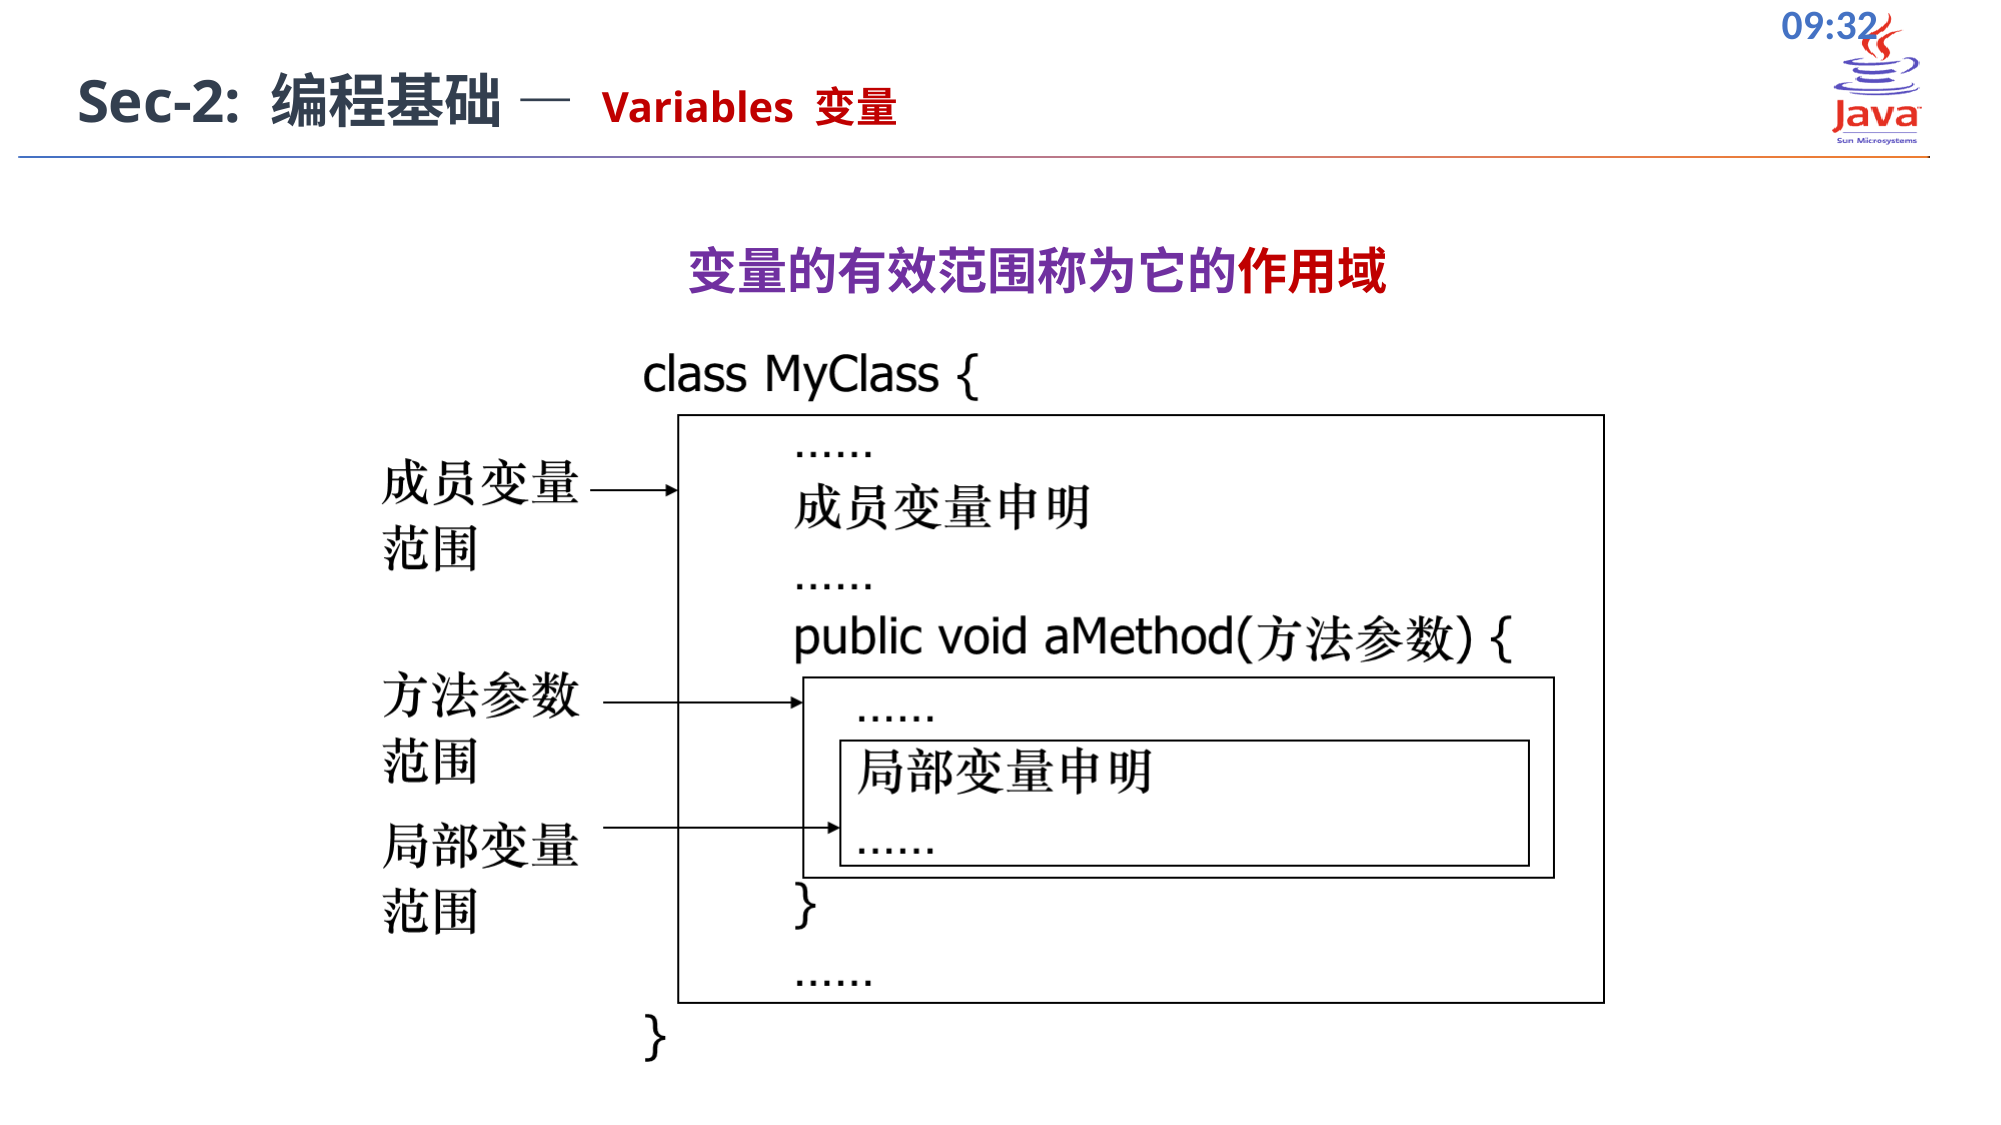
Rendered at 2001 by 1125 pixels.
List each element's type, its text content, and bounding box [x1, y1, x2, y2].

picture [350, 326, 1605, 1092]
text_box Sec-2: 编程基础 — Variables 变量 [75, 62, 1047, 135]
text_box 变量的有效范围称为它的作用域 [672, 231, 1403, 307]
picture [1825, 9, 1930, 149]
